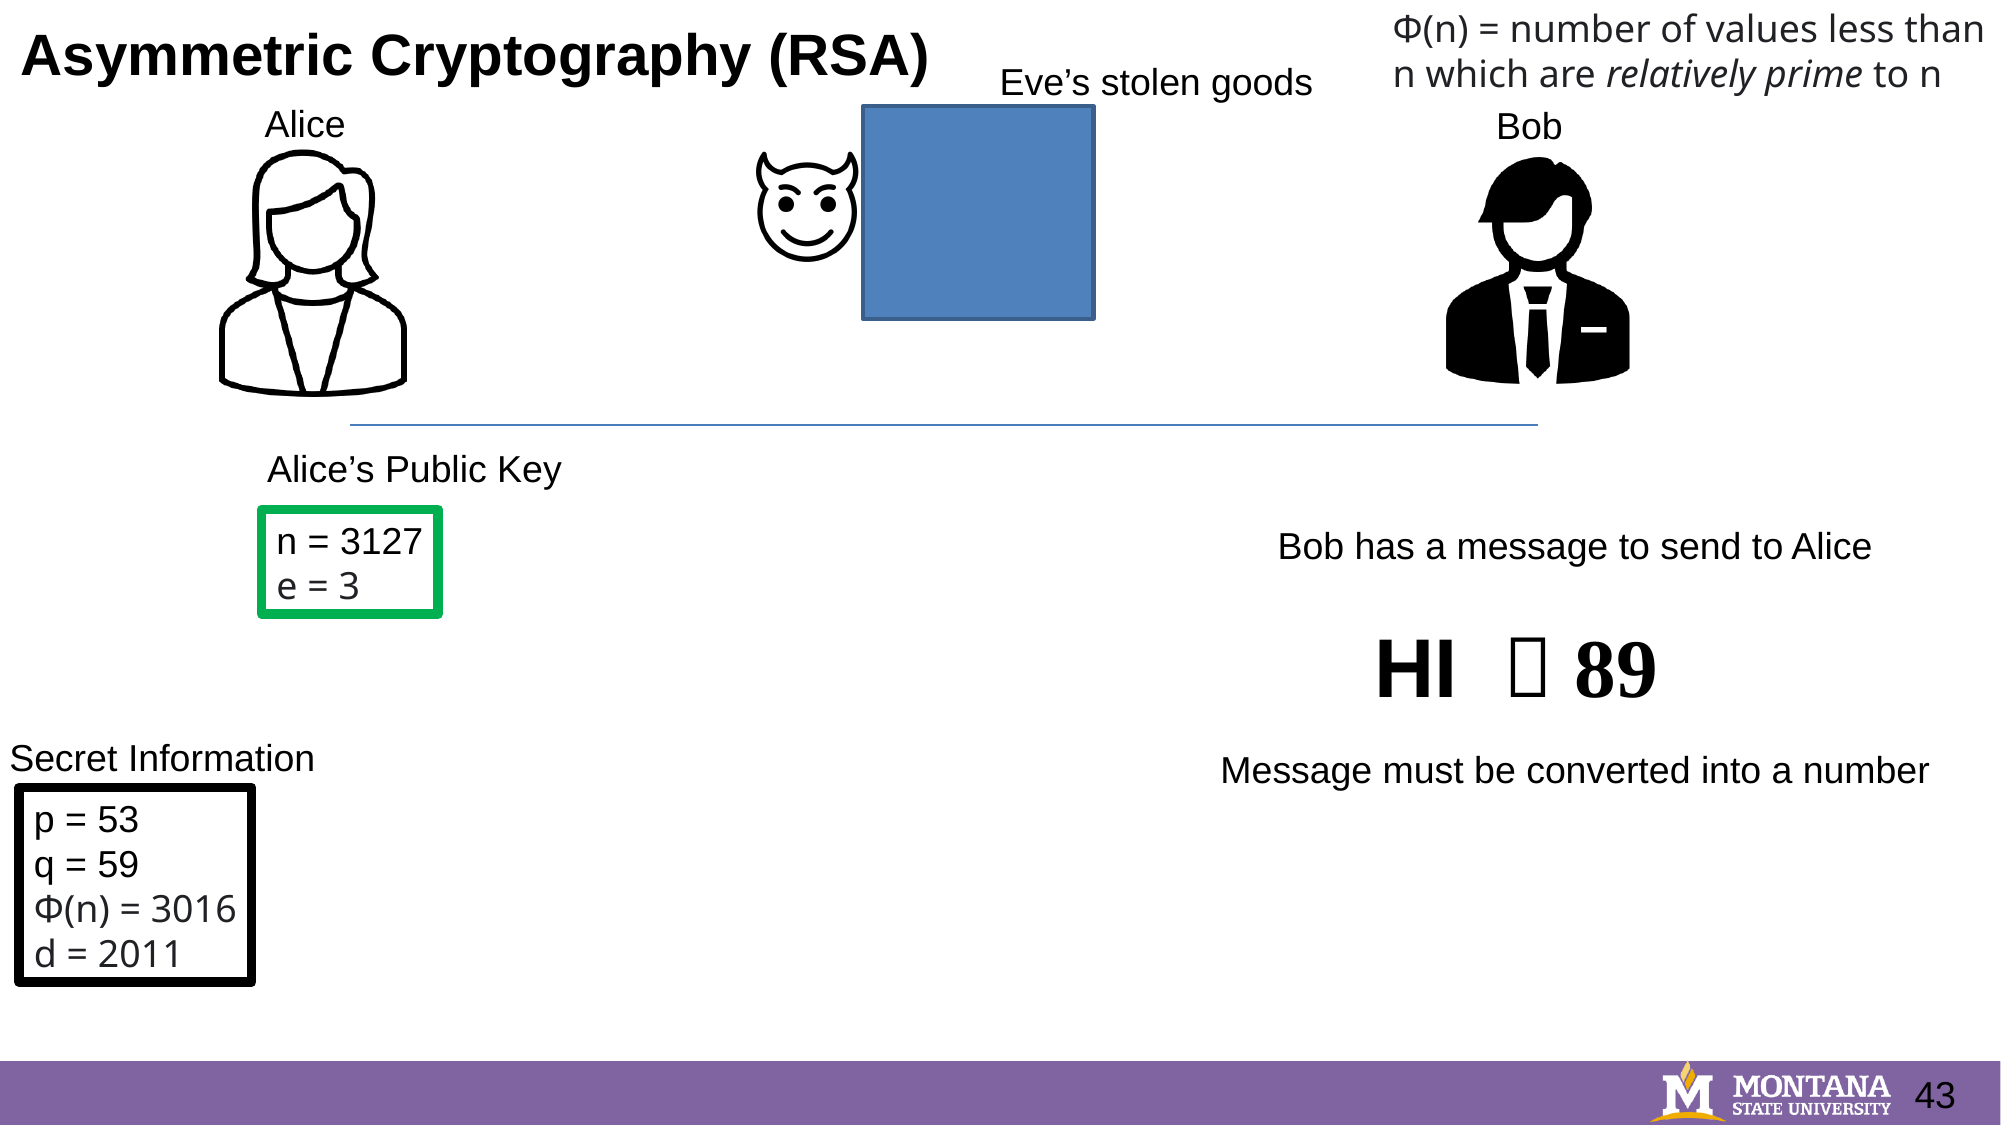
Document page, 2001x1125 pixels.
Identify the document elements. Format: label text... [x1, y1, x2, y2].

picture [162, 124, 463, 426]
picture [1650, 1060, 1891, 1122]
text_box Asymmetric Cryptography (RSA) [5, 9, 956, 95]
text_box Alice’s Public Key [252, 437, 577, 498]
text_box Bob [1481, 103, 2000, 155]
text_box Alice [249, 92, 788, 153]
text_box [861, 104, 1096, 321]
slide_number 43 [1887, 1072, 1994, 1125]
text_box Φ(n) = number of values less than n which are relatively prime to n [1377, 0, 2000, 103]
text_box HI  89 [1359, 606, 1674, 722]
picture [744, 149, 870, 276]
text_box Bob has a message to send to Alice [1263, 514, 1888, 575]
text_box Eve’s stolen goods [984, 50, 1329, 111]
text_box Secret Information [0, 726, 331, 787]
picture [1399, 131, 1676, 407]
text_box n = 3127 e = 3 [261, 509, 439, 615]
text_box p = 53 q = 59 Φ(n) = 3016 d = 2011 [19, 787, 252, 983]
text_box Message must be converted into a number [1205, 738, 1945, 799]
